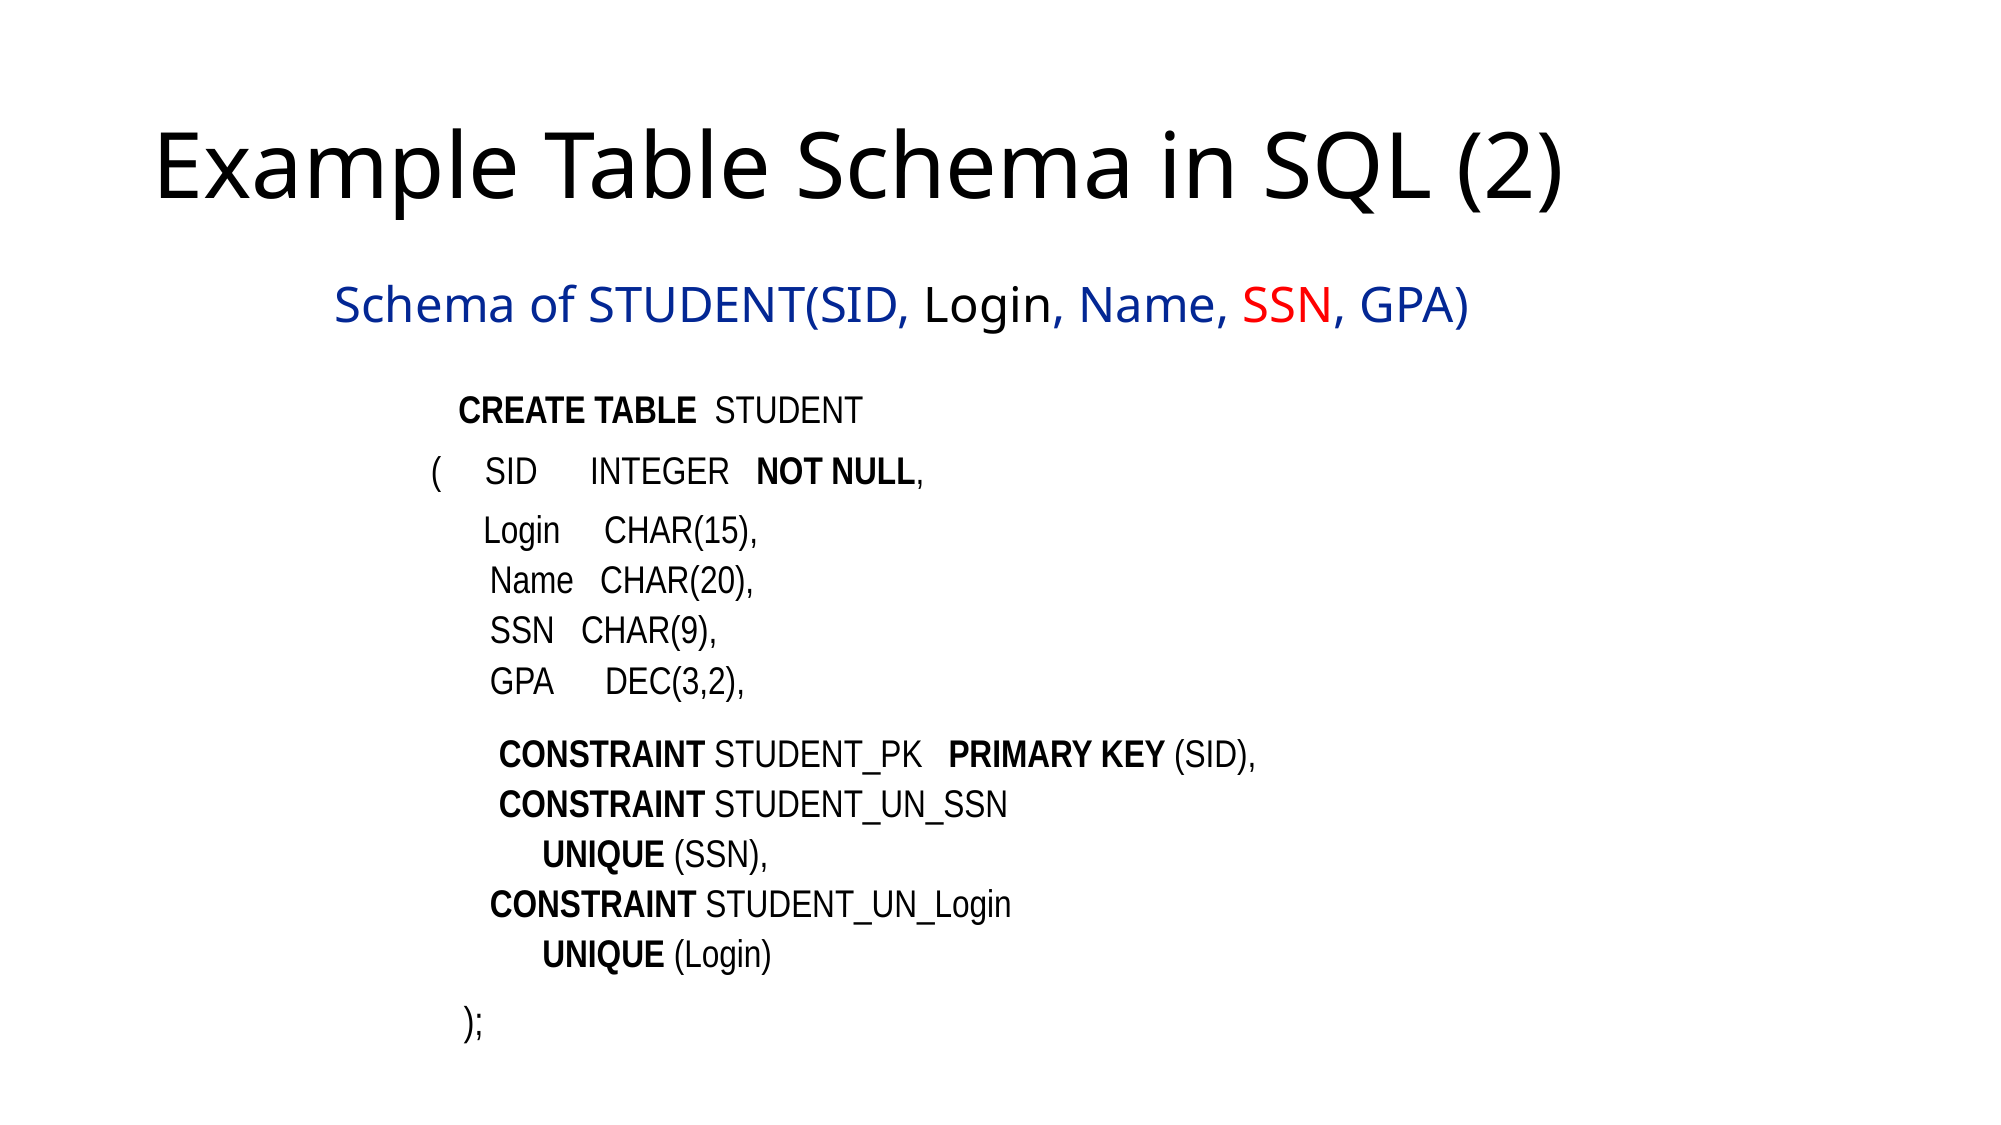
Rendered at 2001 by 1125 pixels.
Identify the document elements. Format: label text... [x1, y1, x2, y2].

title Example Table Schema in SQL (2) [137, 59, 1863, 278]
list Schema of STUDENT(SID, Login, Name, SSN, GPA) CREATE TABLE STUDENT ( SID INTEGER NOT NULL, Login CHAR(15), Name CHAR(20), SSN CHAR(9), GPA DEC(3,2), CONSTRAINT STUDENT_PK PRIMARY KEY (SID), CONSTRAINT STUDENT_UN_SSN UNIQUE (SSN), CONSTRAINT STUDENT_UN_Login UNIQUE (Login) ); [319, 277, 1720, 1125]
